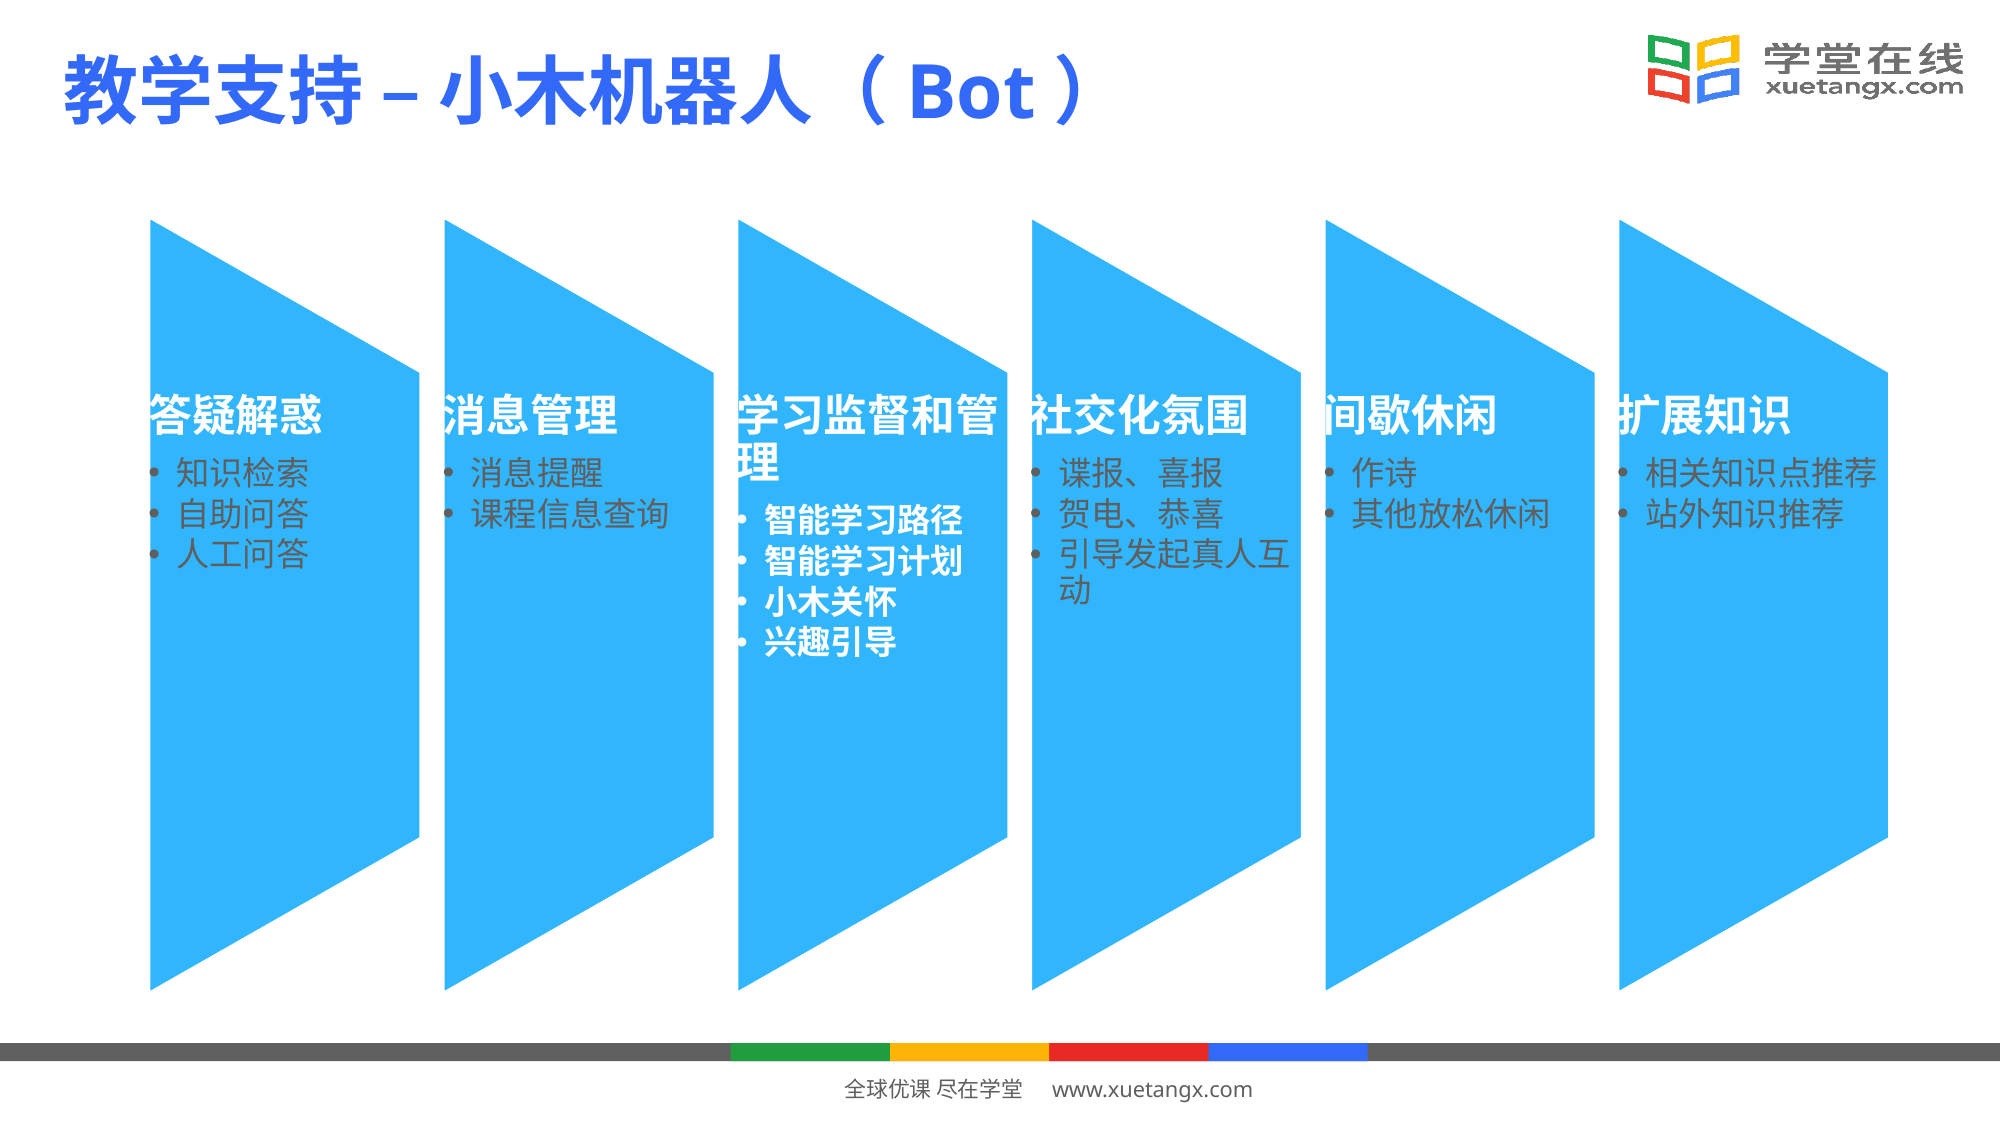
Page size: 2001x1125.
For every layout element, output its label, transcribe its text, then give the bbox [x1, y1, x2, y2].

picture [1610, 0, 2000, 173]
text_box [147, 215, 1892, 995]
text_box 教学支持 – 小木机器人（Bot） [49, 36, 1290, 141]
